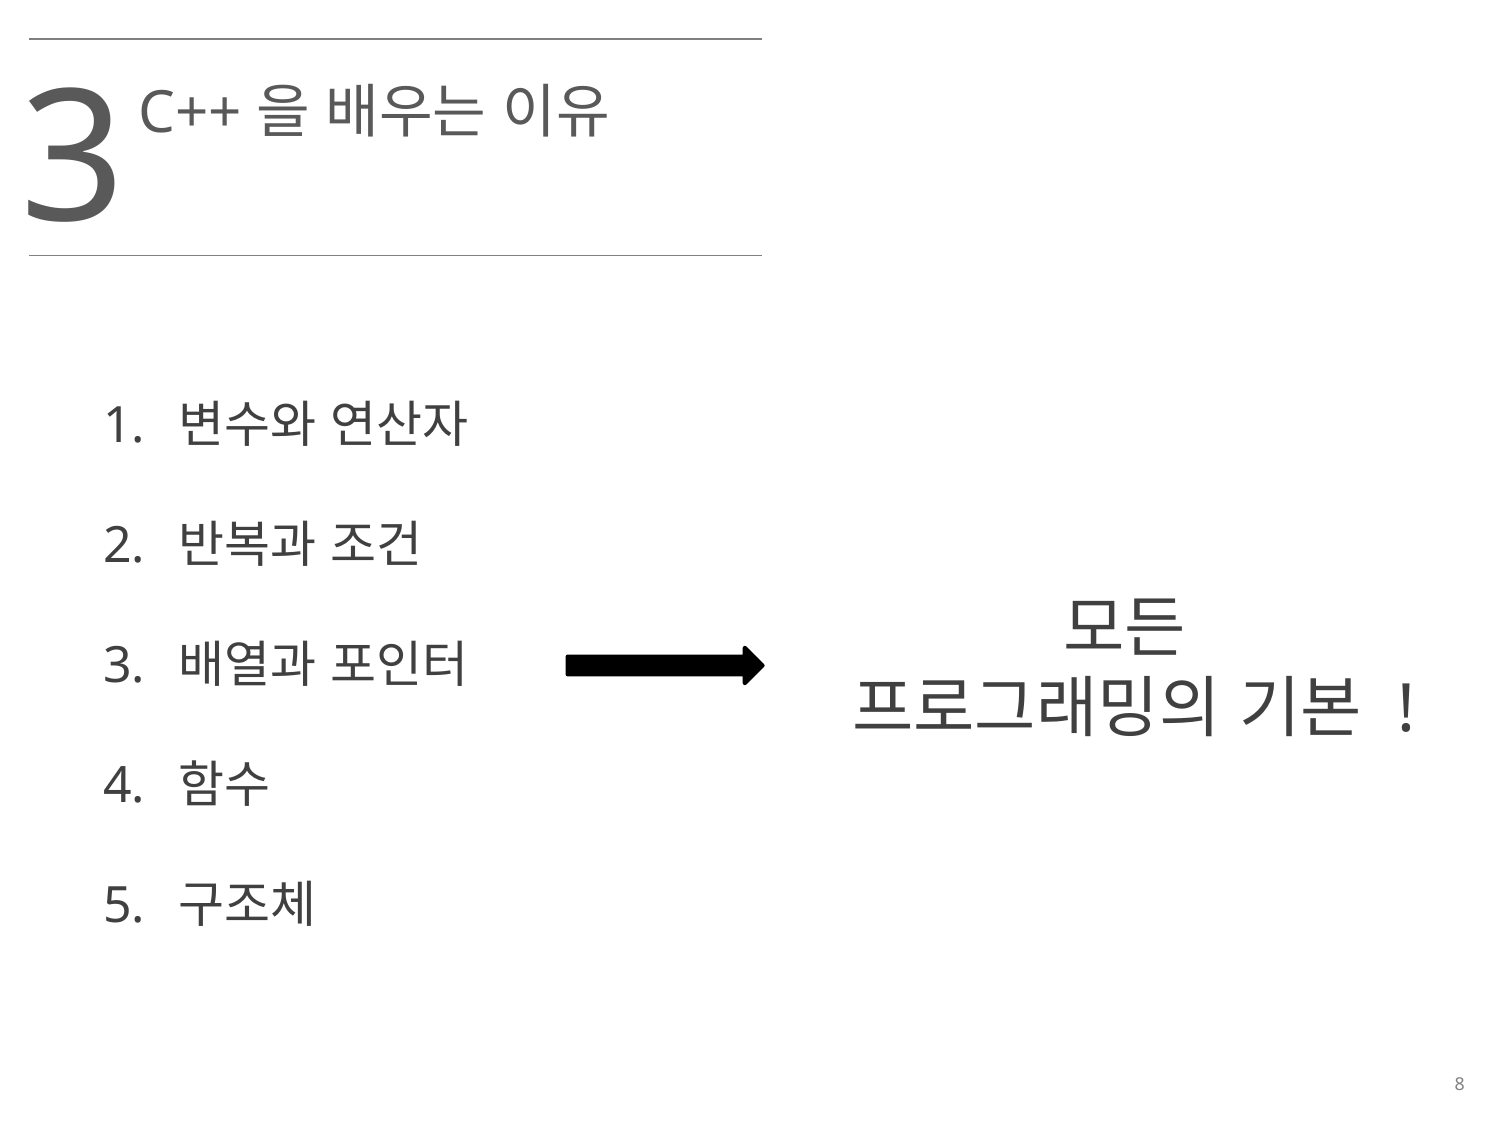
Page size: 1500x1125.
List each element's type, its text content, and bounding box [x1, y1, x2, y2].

text_box [565, 645, 765, 686]
text_box 모든 프로그래밍의 기본 ! [832, 577, 1436, 752]
text_box C++을 배우는 이유 [123, 66, 798, 152]
text_box 변수와 연산자 반복과 조건 배열과 포인터 함수 구조체 [88, 385, 538, 940]
text_box 3 [5, 29, 183, 265]
